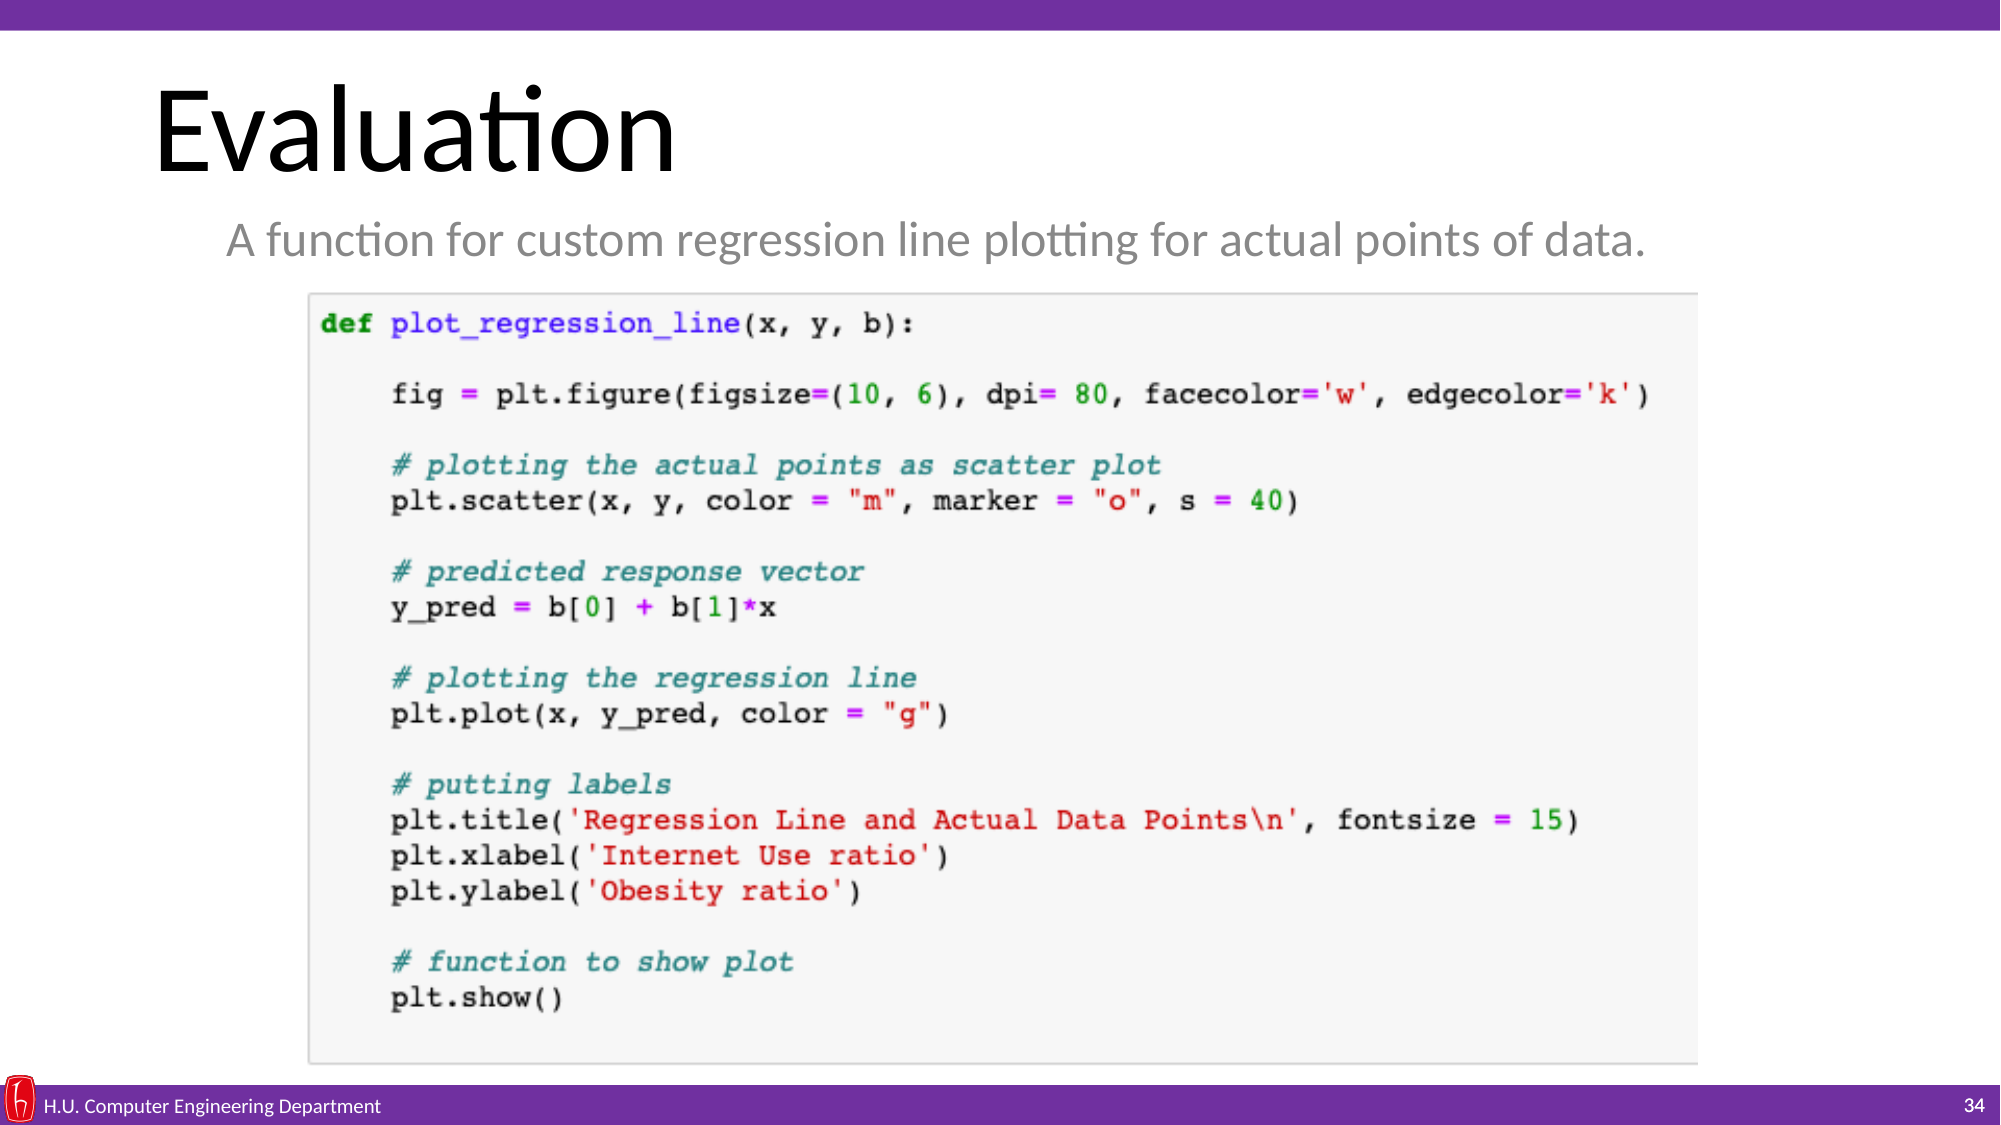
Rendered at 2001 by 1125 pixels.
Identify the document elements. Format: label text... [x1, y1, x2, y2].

picture [301, 289, 1699, 1080]
picture [4, 1075, 36, 1123]
title Evaluation [137, 45, 1863, 207]
slide_number ‹#› [1839, 1084, 2000, 1124]
list A function for custom regression line plotting for actual points of data. [136, 206, 1862, 999]
